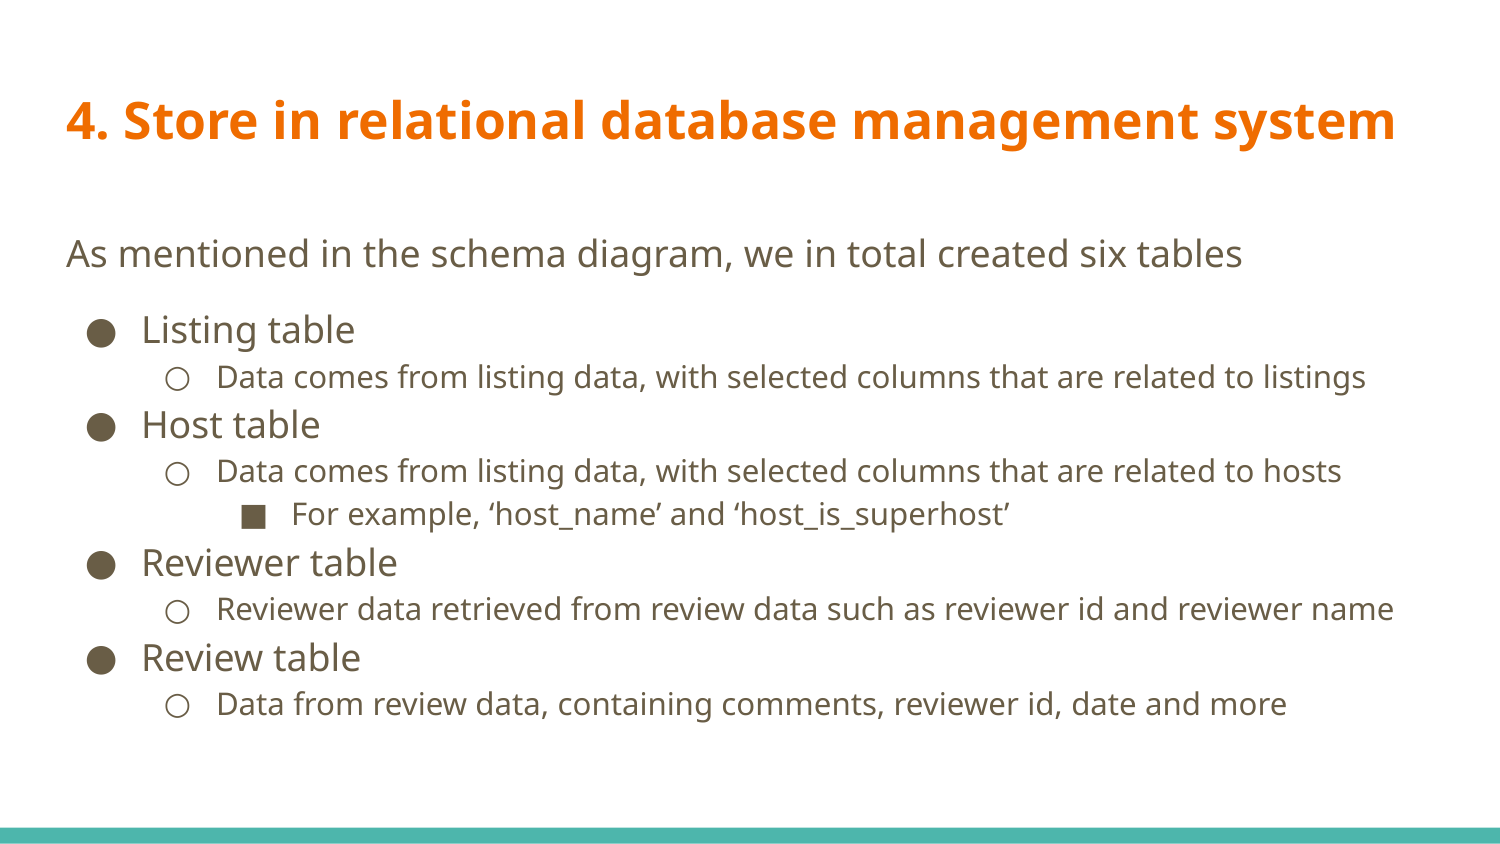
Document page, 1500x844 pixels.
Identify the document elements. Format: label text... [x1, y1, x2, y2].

title 4. Store in relational database management system [51, 72, 1449, 189]
list As mentioned in the schema diagram, we in total created six tables Listing table Data comes from listing data, with selected columns that are related to listings Host table Data comes from listing data, with selected columns that are related to hosts For example, ‘host_name’ and ‘host_is_superhost’ Reviewer table Reviewer data retrieved from review data such as reviewer id and reviewer name Review table Data from review data, containing comments, reviewer id, date and more [51, 207, 1449, 750]
